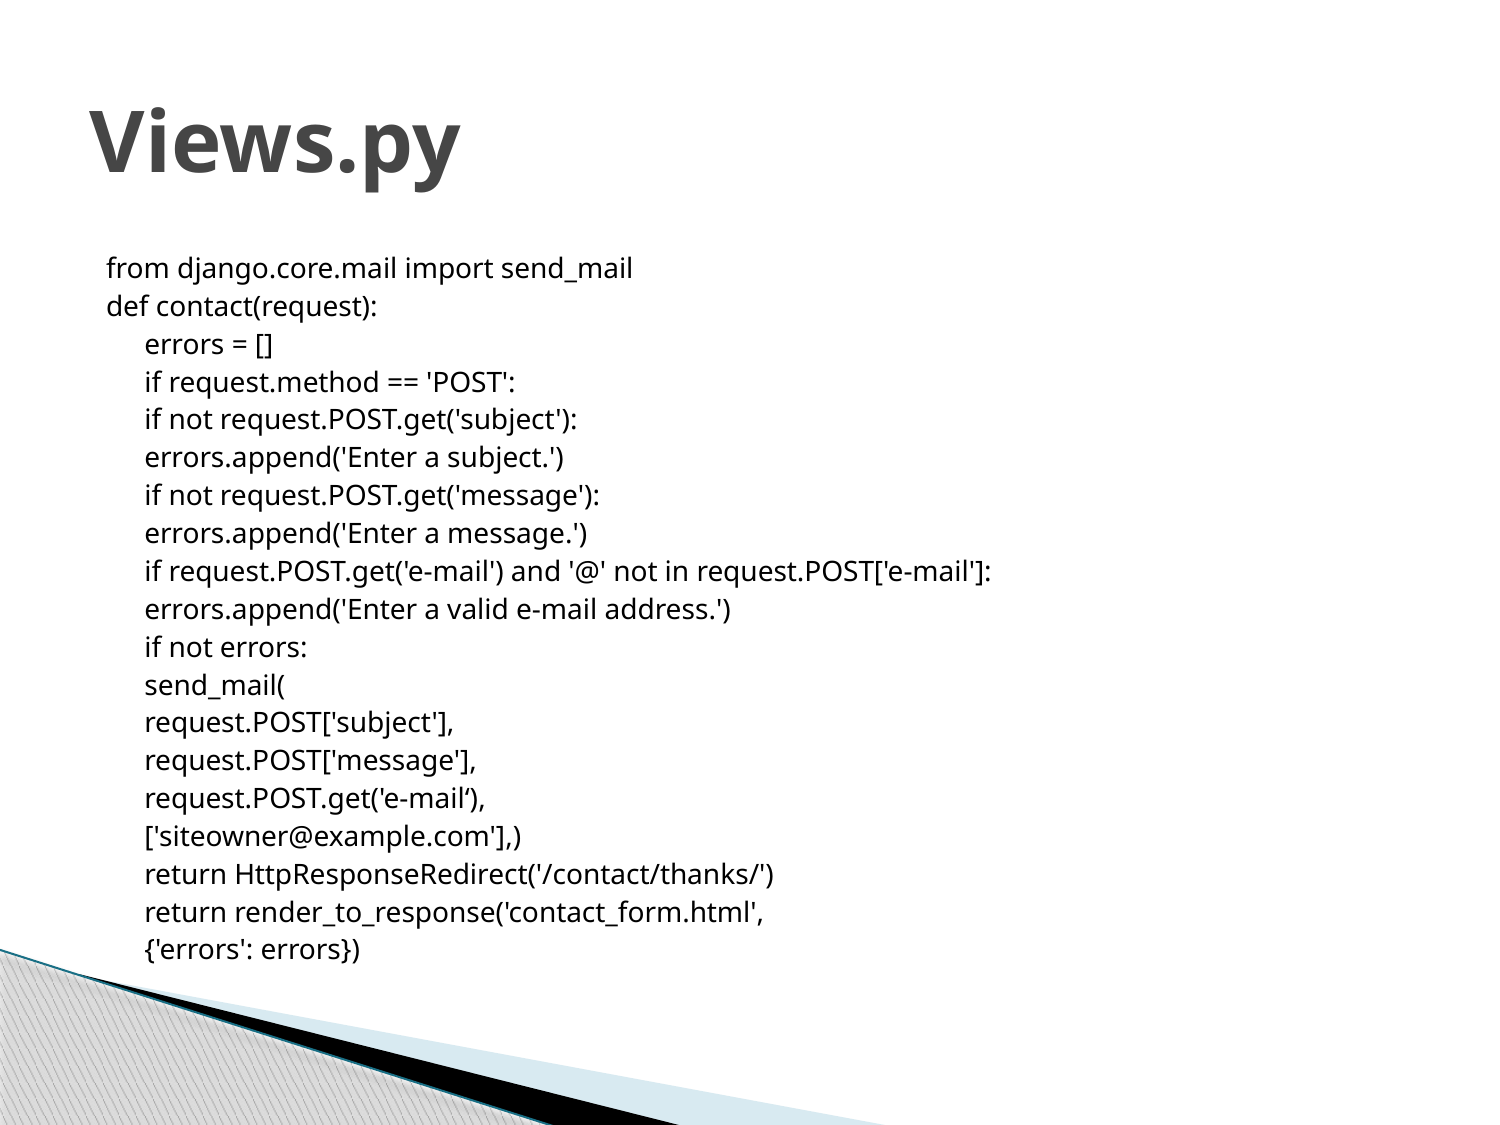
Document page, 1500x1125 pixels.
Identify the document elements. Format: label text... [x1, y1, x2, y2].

title Views.py [75, 45, 1425, 233]
list from django.core.mail import send_mail def contact(request): errors = [] if request.method == 'POST': if not request.POST.get('subject'): errors.append('Enter a subject.') if not request.POST.get('message'): errors.append('Enter a message.') if request.POST.get('e-mail') and '@' not in request.POST['e-mail']: errors.append('Enter a valid e-mail address.') if not errors: send_mail( request.POST['subject'], request.POST['message'], request.POST.get('e-mail‘), ['siteowner@example.com'],) return HttpResponseRedirect('/contact/thanks/') return render_to_response('contact_form.html', {'errors': errors}) [75, 243, 1425, 986]
